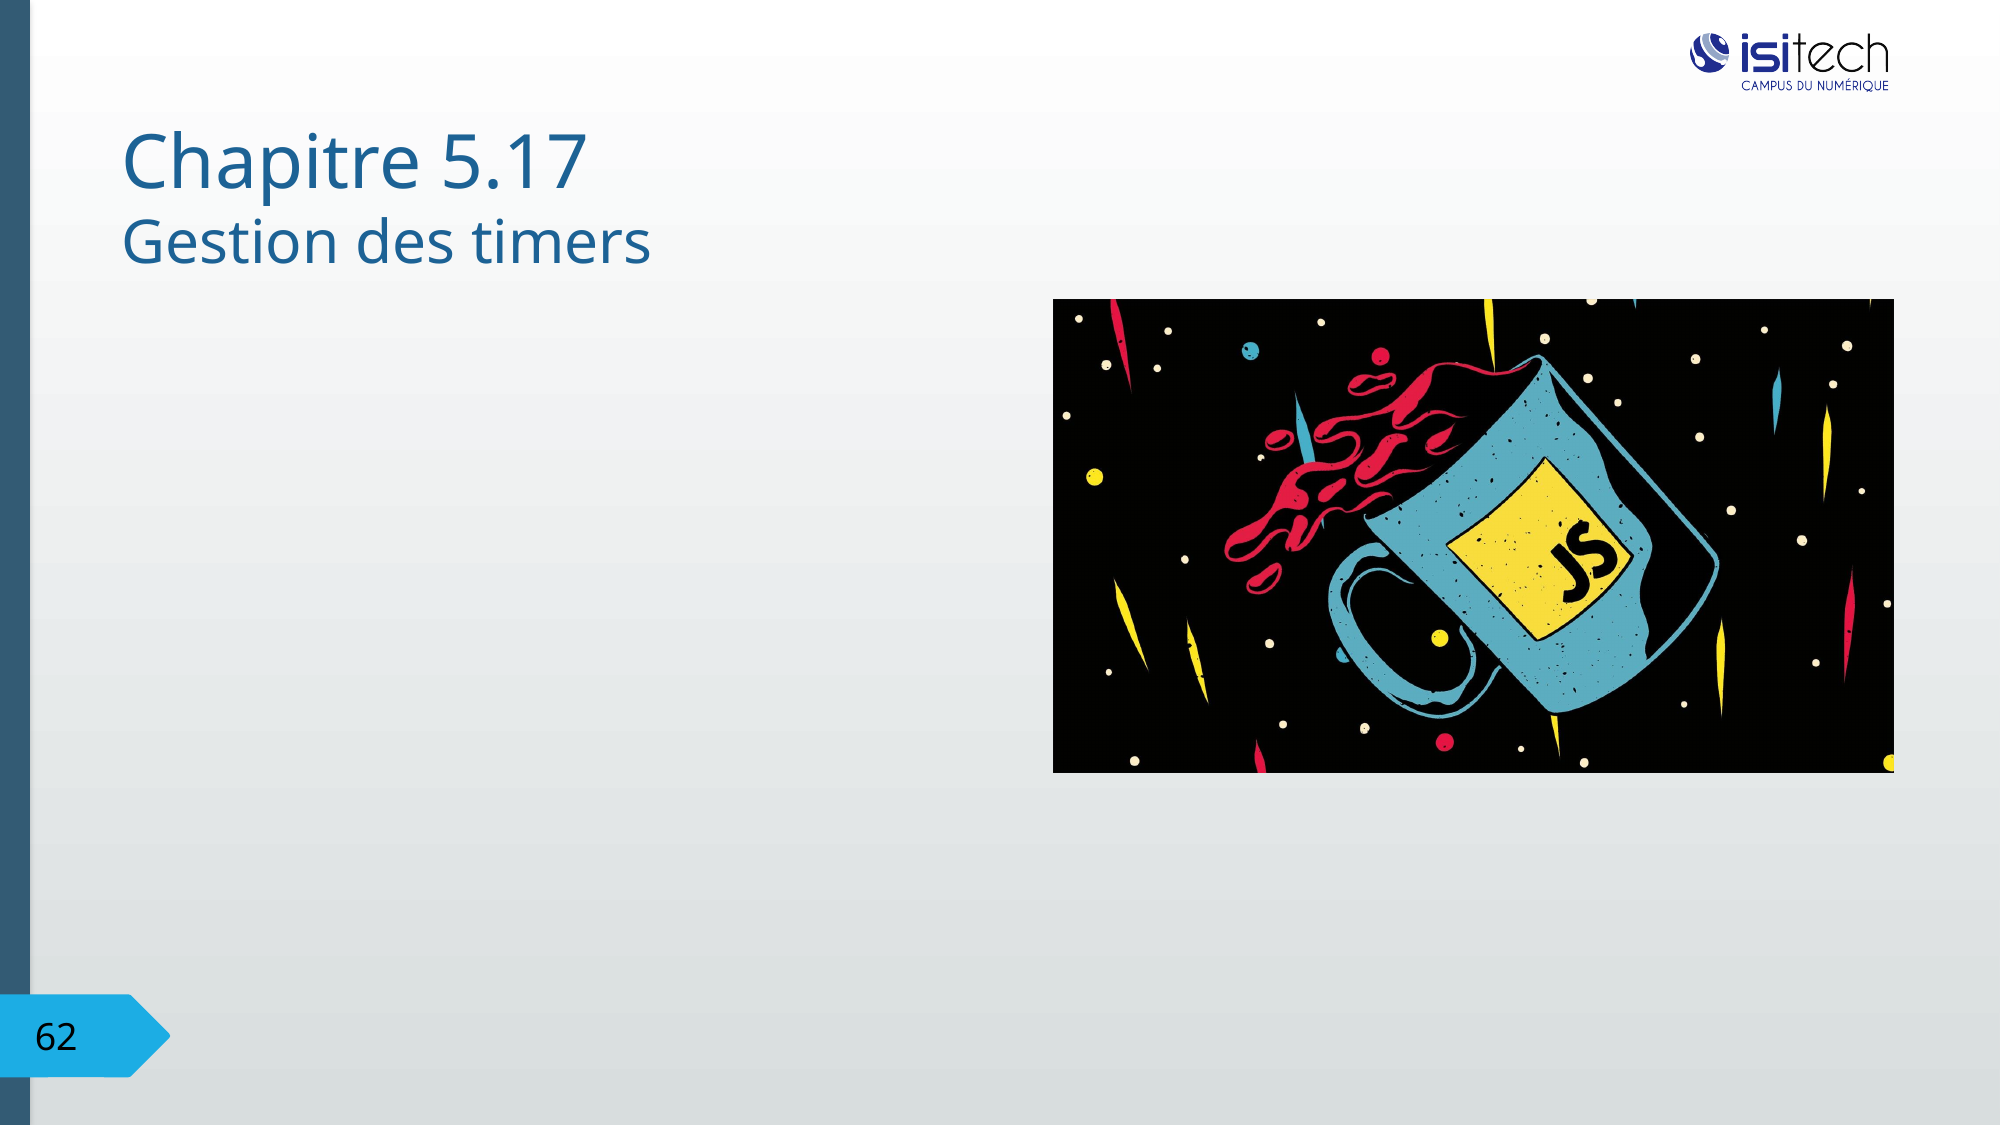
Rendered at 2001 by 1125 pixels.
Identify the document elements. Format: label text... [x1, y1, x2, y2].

picture [1690, 33, 1889, 94]
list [1052, 299, 1894, 773]
title Chapitre 5.17 Gestion des timers [106, 105, 1515, 313]
slide_number 62 [19, 1006, 148, 1067]
